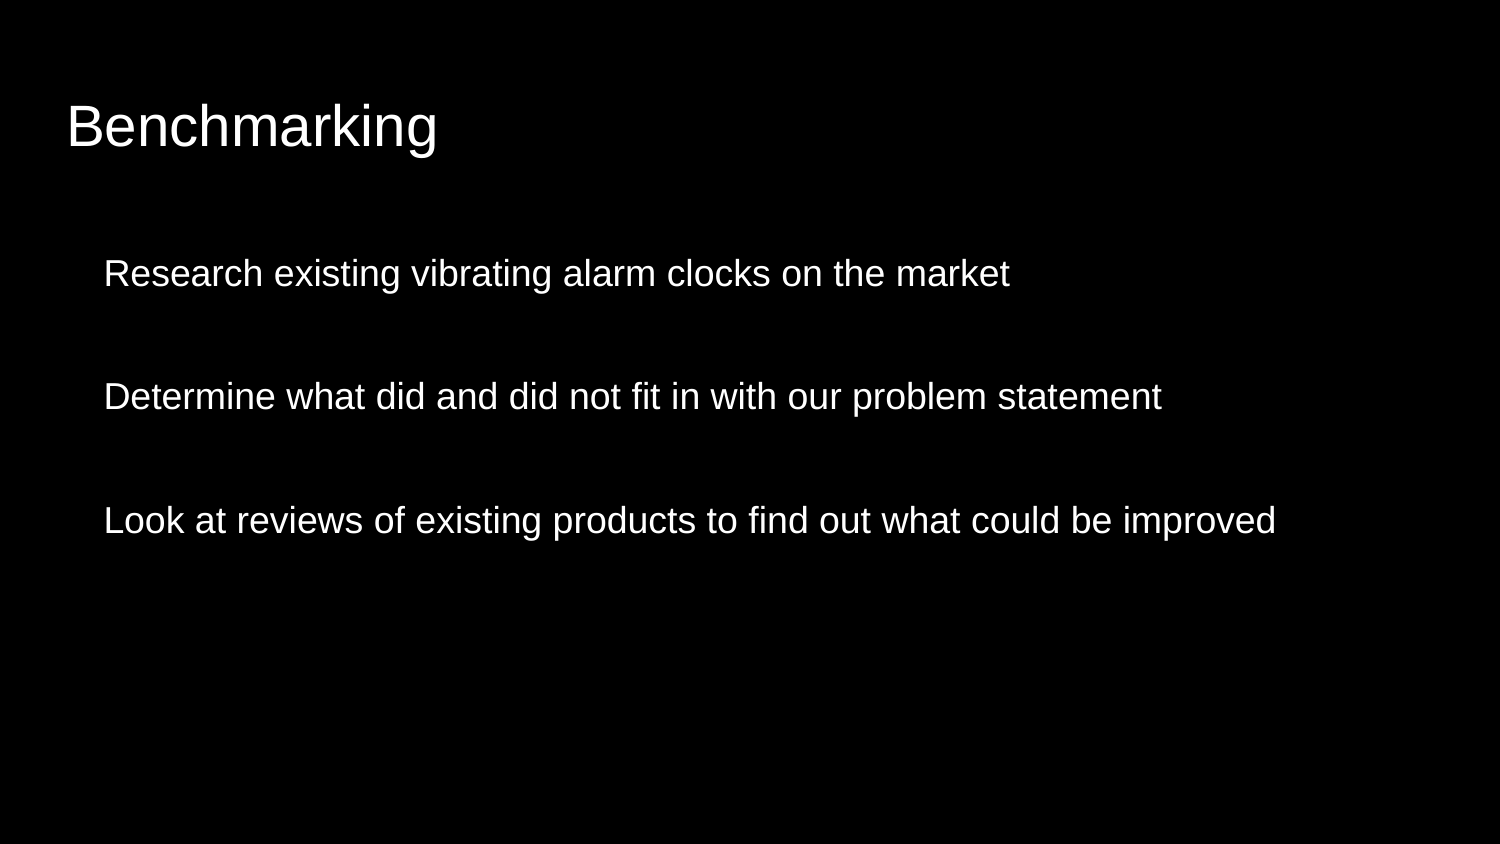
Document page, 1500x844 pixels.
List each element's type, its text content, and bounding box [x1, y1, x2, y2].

list Research existing vibrating alarm clocks on the market Determine what did and did not fit in with our problem statement Look at reviews of existing products to find out what could be improved [51, 189, 1449, 750]
title Benchmarking [51, 72, 1449, 167]
